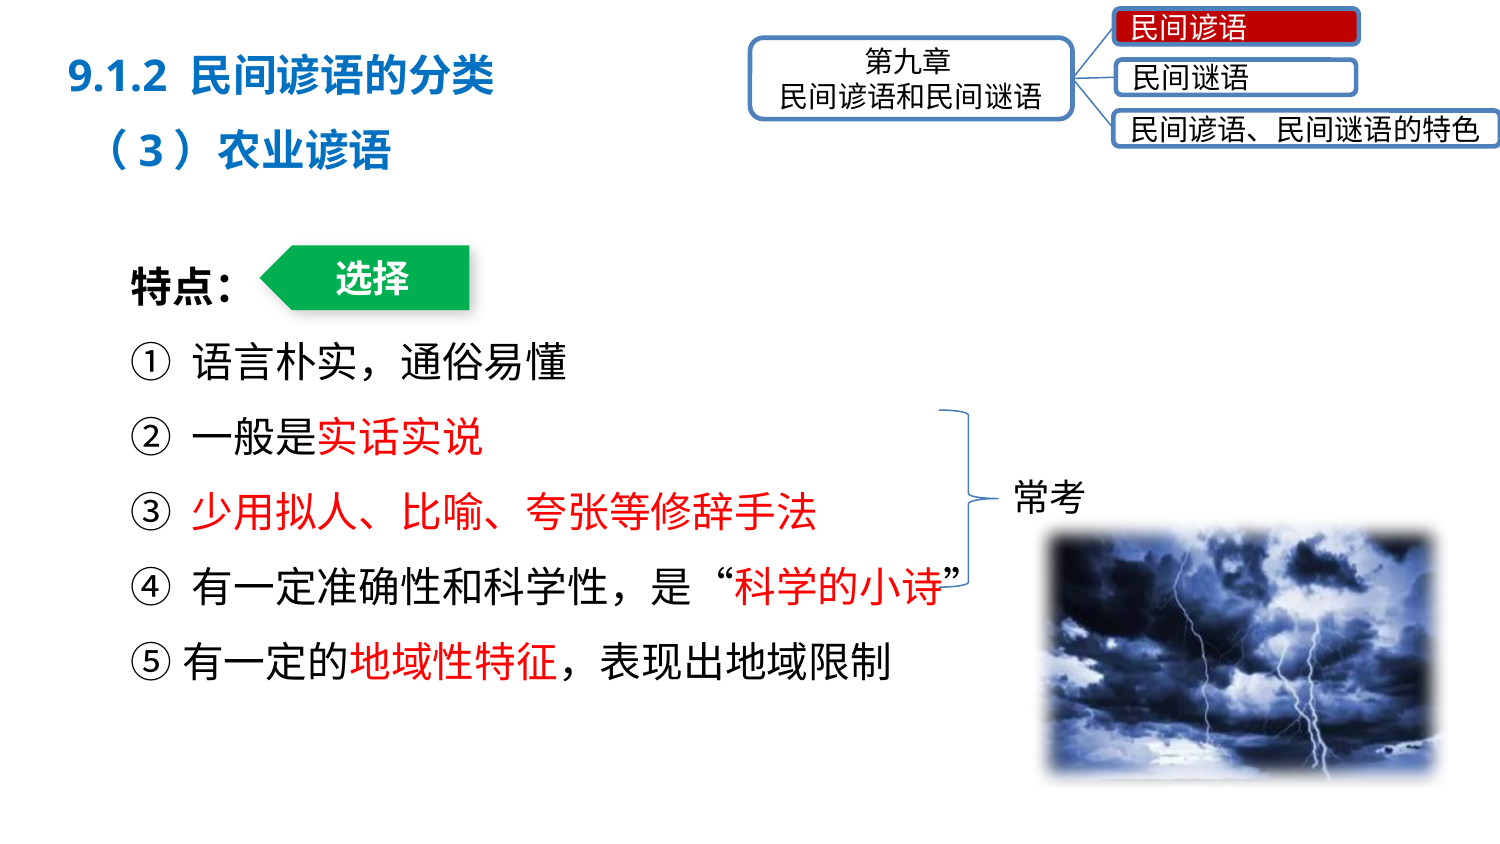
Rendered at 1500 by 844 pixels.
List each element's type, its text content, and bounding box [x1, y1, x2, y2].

text_box 常考 [997, 466, 1189, 527]
text_box [938, 409, 997, 588]
text_box 9.1.2 民间谚语的分类 [0, 16, 744, 106]
text_box （3）农业谚语 [16, 106, 956, 181]
picture [1031, 516, 1450, 790]
text_box 选择 [257, 243, 472, 313]
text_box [749, 8, 1500, 147]
text_box 特点： ① 语言朴实，通俗易懂 ② 一般是实话实说 ③ 少用拟人、比喻、夸张等修辞手法 ④ 有一定准确性和科学性，是“科学的小诗” ⑤有一定的地域性特征，表现出地域限制 [119, 229, 1027, 691]
